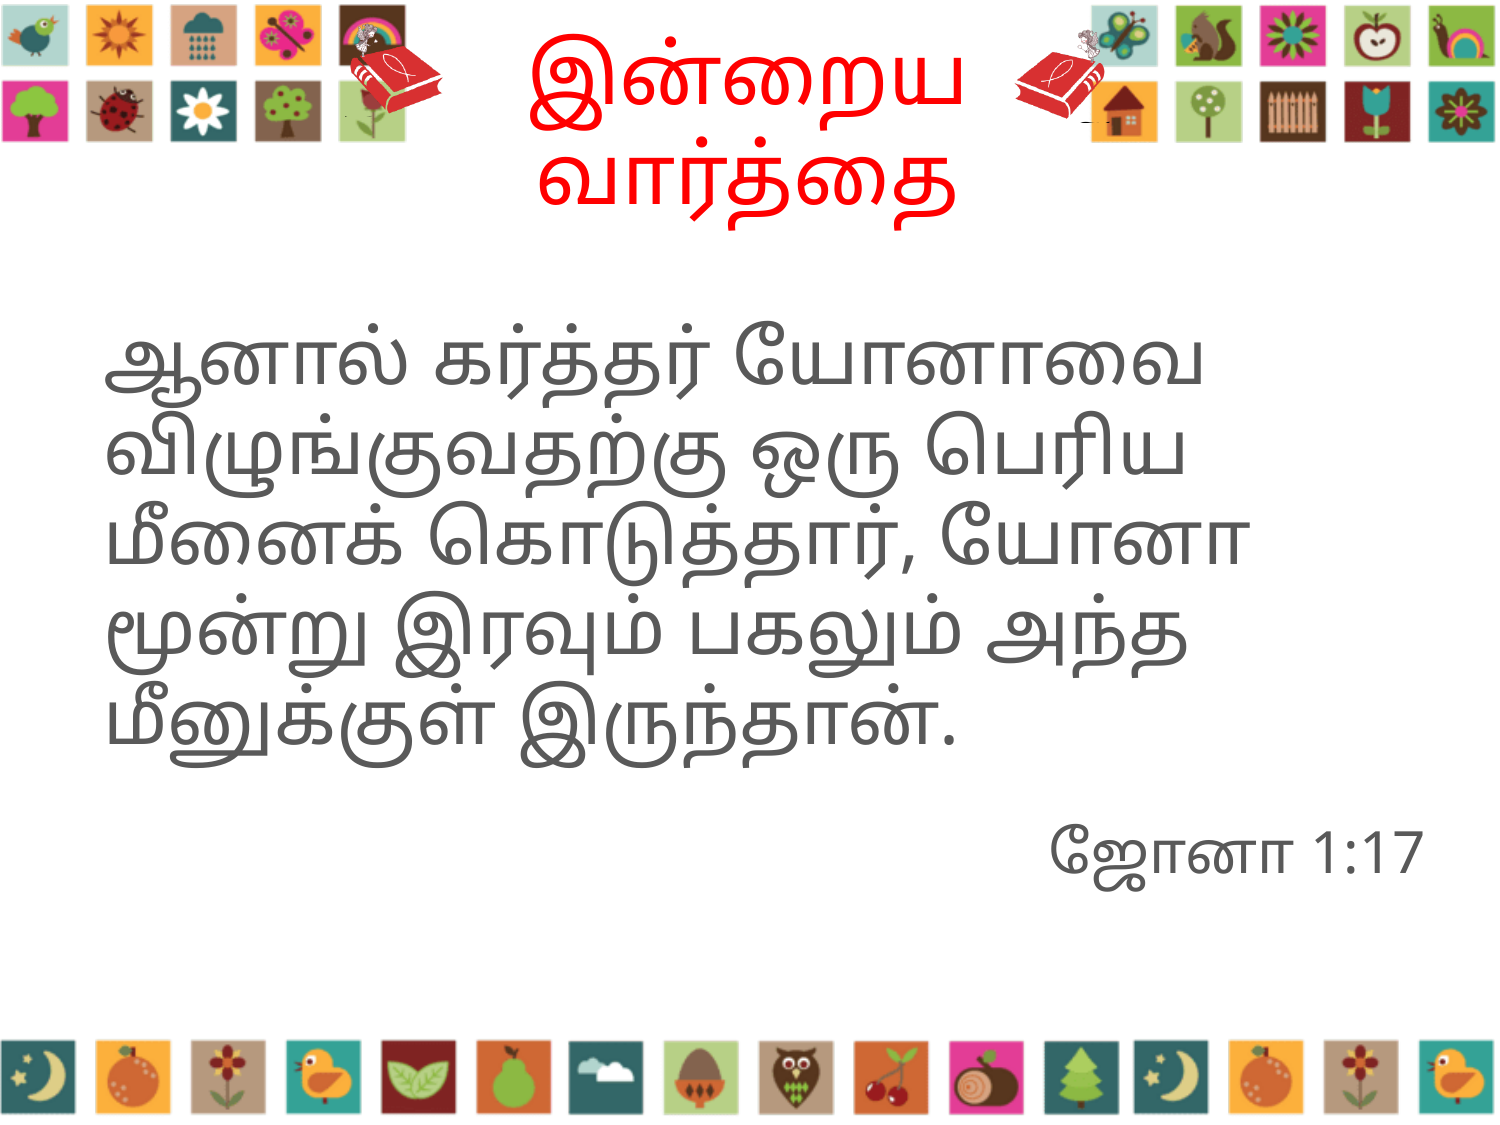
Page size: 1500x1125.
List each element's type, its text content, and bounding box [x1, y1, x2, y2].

text_box ஆனால் கர்த்தர் யோனாவை விழுங்குவதற்கு ஒரு பெரிய மீனைக் கொடுத்தார், யோனா மூன்று இரவும் பகலும் அந்த மீனுக்குள் இருந்தான். [88, 302, 1436, 768]
picture [982, 3, 1500, 150]
text_box ஜோனா 1:17 [808, 807, 1441, 893]
picture [0, 3, 475, 150]
text_box இன்றைய வார்த்தை [414, 13, 1080, 229]
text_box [0, 1028, 1500, 1118]
